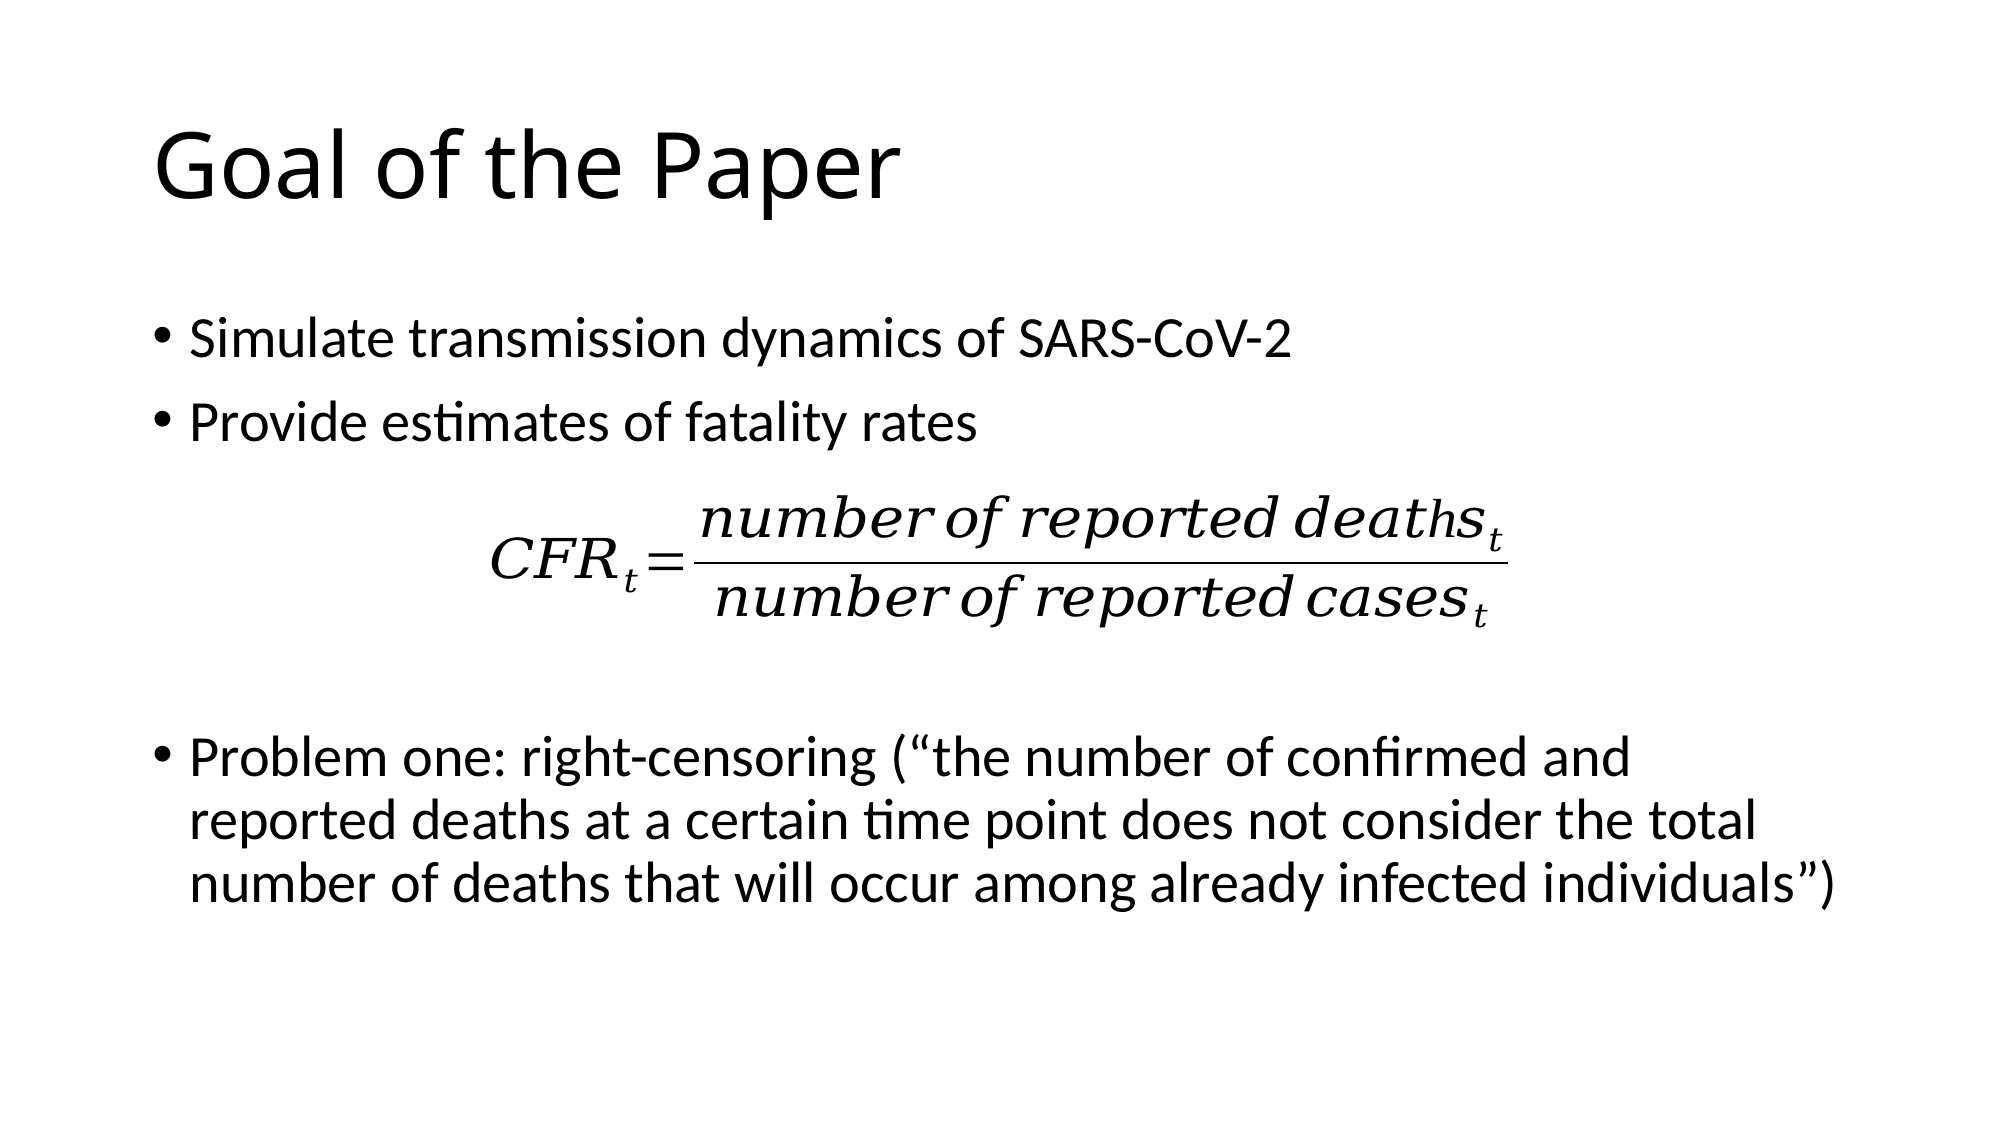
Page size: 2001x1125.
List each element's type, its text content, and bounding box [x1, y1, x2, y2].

title Goal of the Paper [137, 59, 1863, 278]
list Simulate transmission dynamics of SARS-CoV-2 Provide estimates of fatality rates Problem one: right-censoring (“the number of confirmed and reported deaths at a certain time point does not consider the total number of deaths that will occur among already infected individuals”) [137, 299, 1863, 1014]
